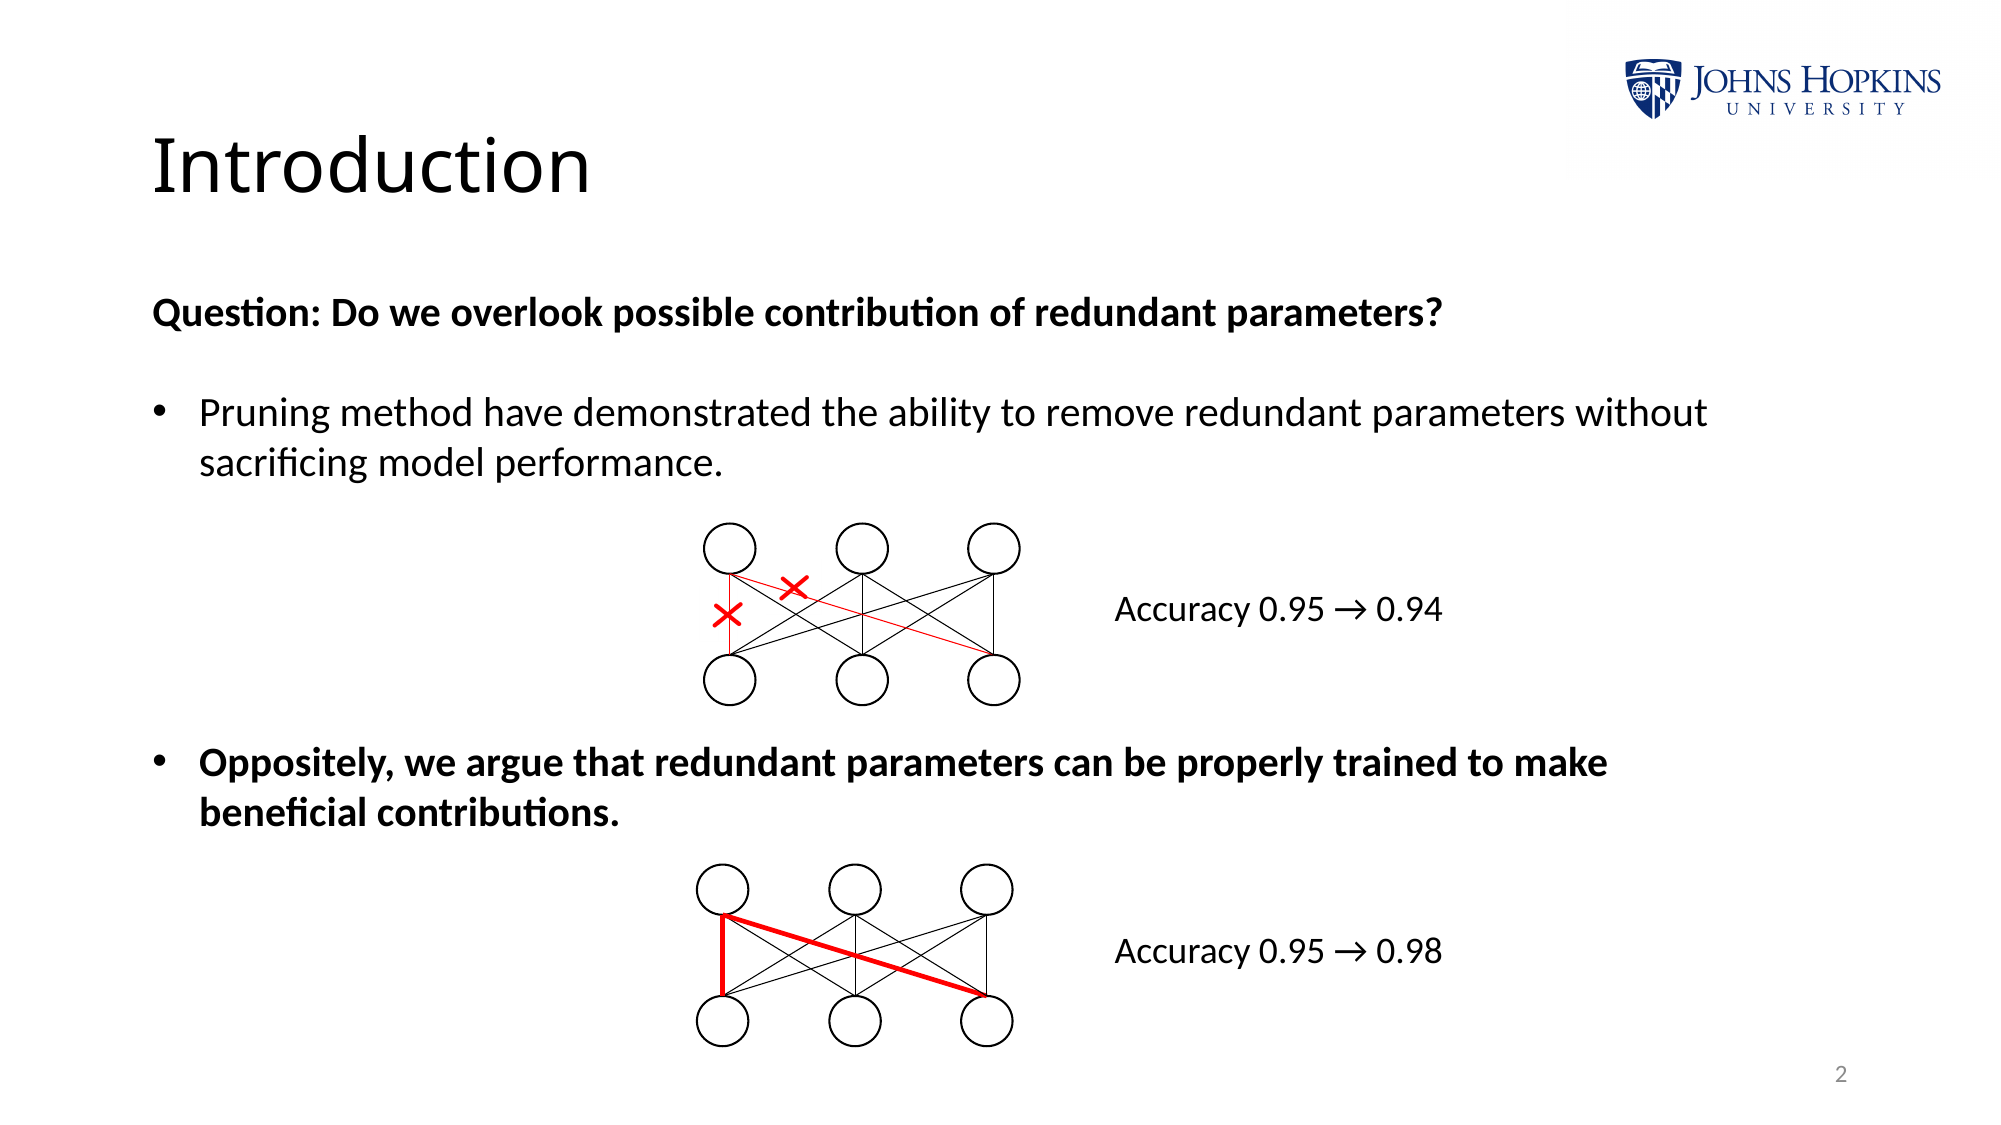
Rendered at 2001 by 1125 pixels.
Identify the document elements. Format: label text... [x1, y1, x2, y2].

picture [1566, 0, 2000, 180]
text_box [855, 914, 986, 996]
text_box [960, 995, 1014, 1048]
text_box Accuracy 0.95 → 0.94 [1099, 576, 1581, 637]
text_box [960, 863, 1014, 916]
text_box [699, 523, 1020, 706]
text_box [828, 996, 882, 1048]
slide_number 2 [1412, 1042, 1863, 1103]
title Introduction [137, 59, 1863, 278]
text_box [723, 914, 855, 996]
text_box [695, 863, 750, 916]
text_box [828, 863, 882, 914]
text_box Question: Do we overlook possible contribution of redundant parameters? Pruning method have demonstrated the ability to remove redundant parameters without sacrificing model performance. Oppositely, we argue that redundant parameters can be properly trained to make beneficial contributions. [137, 277, 1730, 943]
text_box [695, 995, 750, 1048]
text_box Accuracy 0.95 → 0.98 [1099, 918, 1581, 979]
